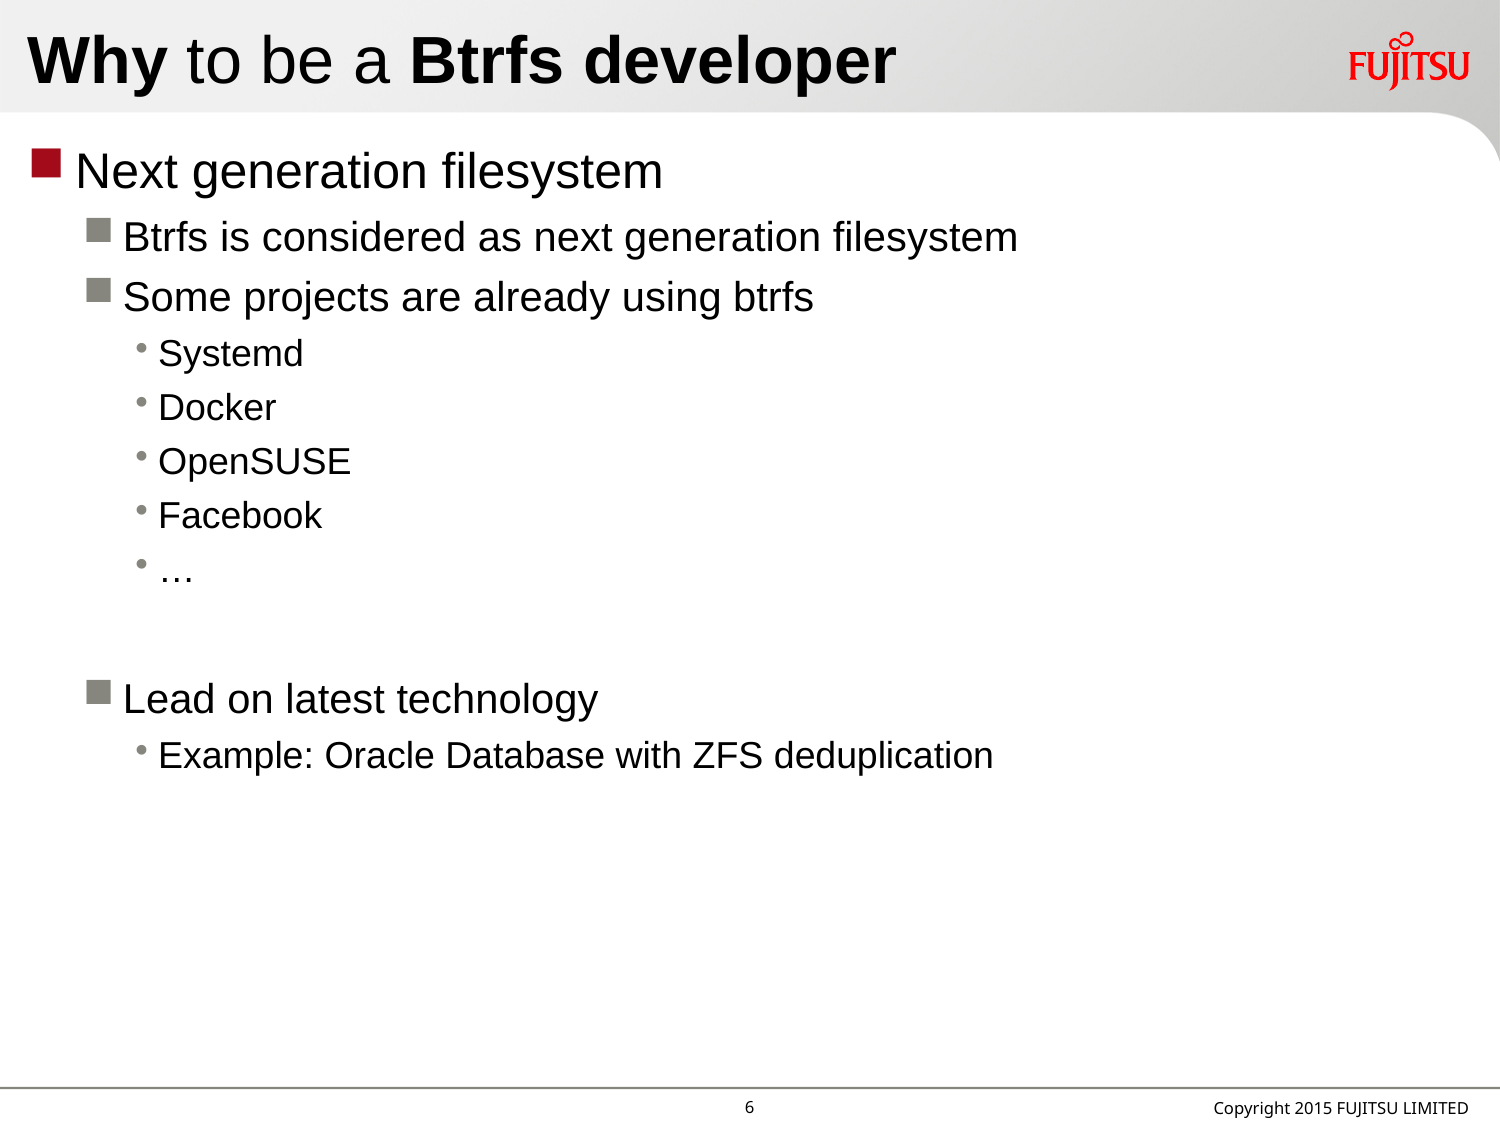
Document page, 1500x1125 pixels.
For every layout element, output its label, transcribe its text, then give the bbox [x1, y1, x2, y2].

footer Copyright 2015 FUJITSU LIMITED [809, 1091, 1470, 1125]
list Next generation filesystem Btrfs is considered as next generation filesystem Some projects are already using btrfs Systemd Docker OpenSUSE Facebook … Lead on latest technology Example: Oracle Database with ZFS deduplication [27, 142, 1469, 1061]
slide_number 5 [705, 1091, 794, 1125]
title Why to be a Btrfs developer [27, 0, 1317, 114]
picture [0, 0, 1500, 176]
